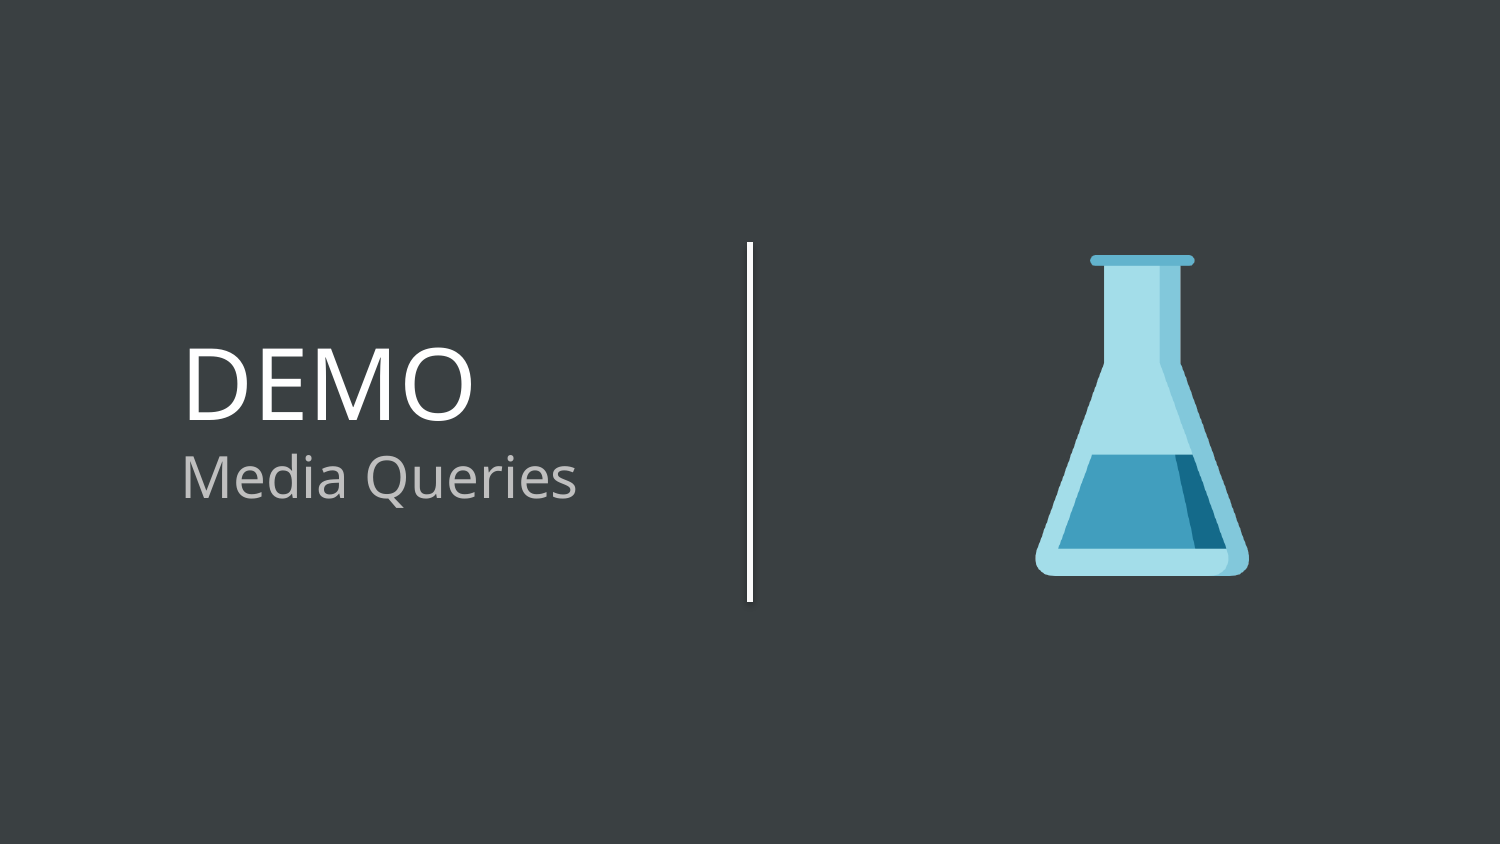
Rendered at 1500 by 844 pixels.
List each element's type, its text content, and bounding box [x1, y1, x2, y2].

title DEMO Media Queries [165, 80, 1102, 752]
picture [981, 255, 1303, 577]
